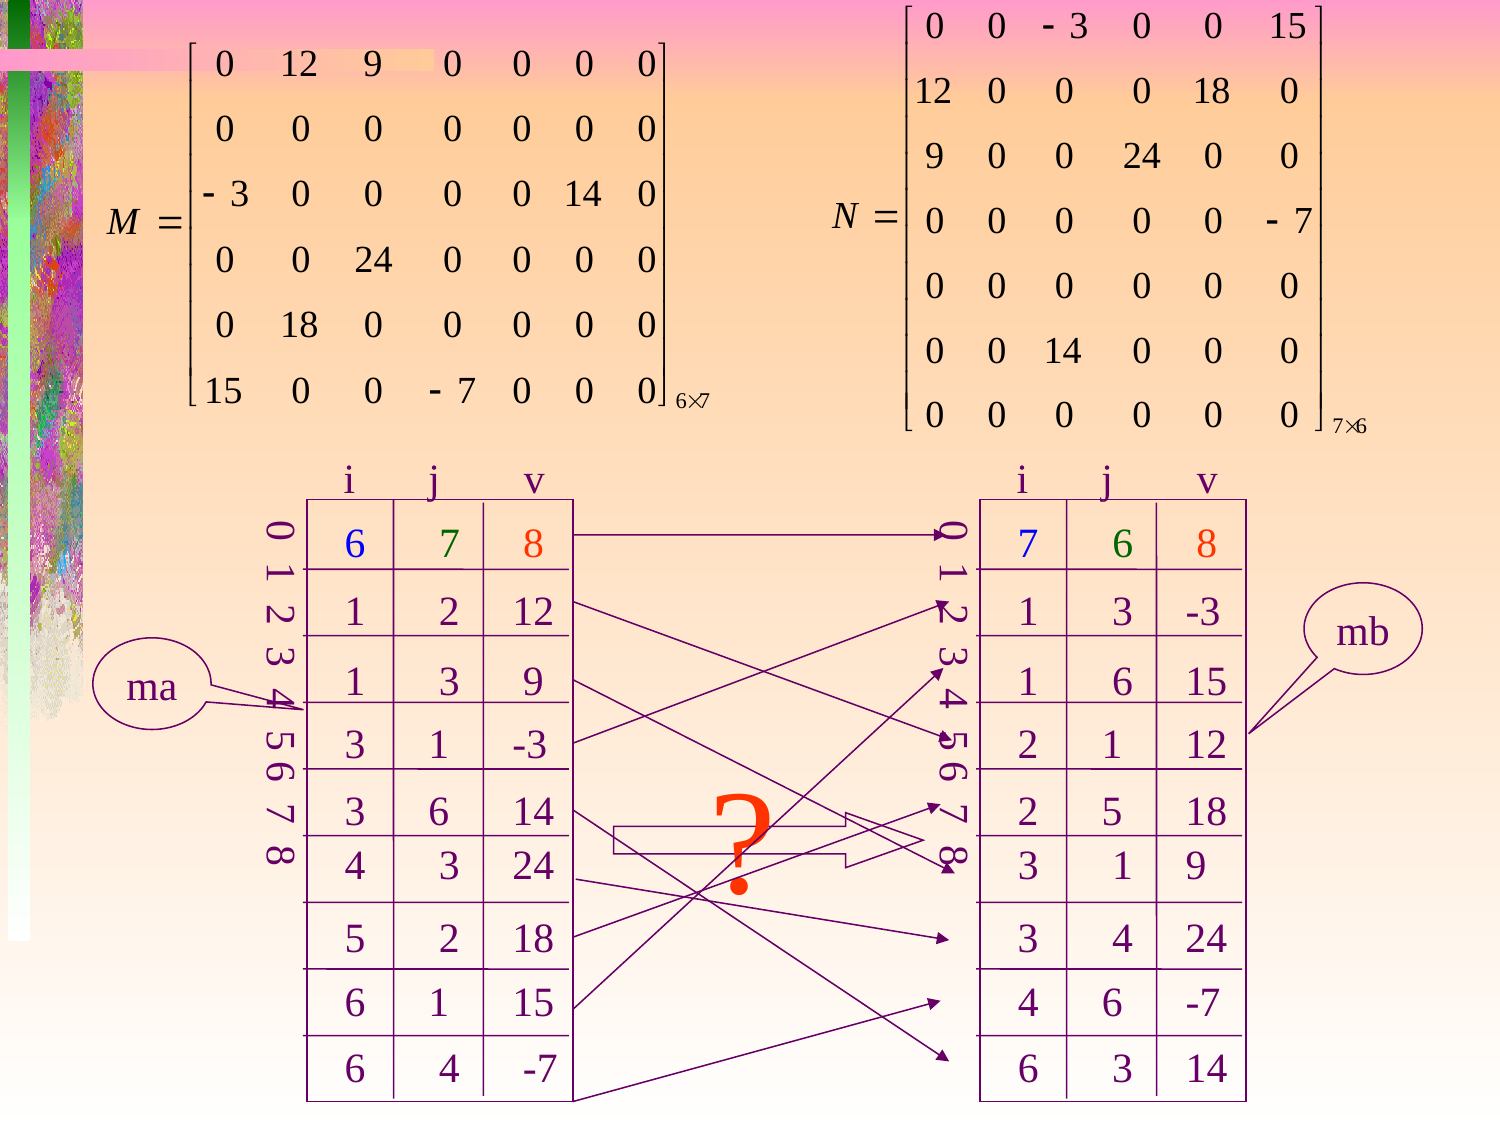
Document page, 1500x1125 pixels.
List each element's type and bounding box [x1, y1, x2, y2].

picture [0, 71, 9, 821]
picture [0, 0, 9, 50]
picture [29, 0, 83, 50]
text_box [100, 36, 719, 418]
text_box [92, 444, 594, 1102]
text_box [916, 444, 1423, 1102]
text_box [572, 534, 955, 1102]
text_box [824, 0, 1374, 442]
picture [29, 71, 83, 821]
